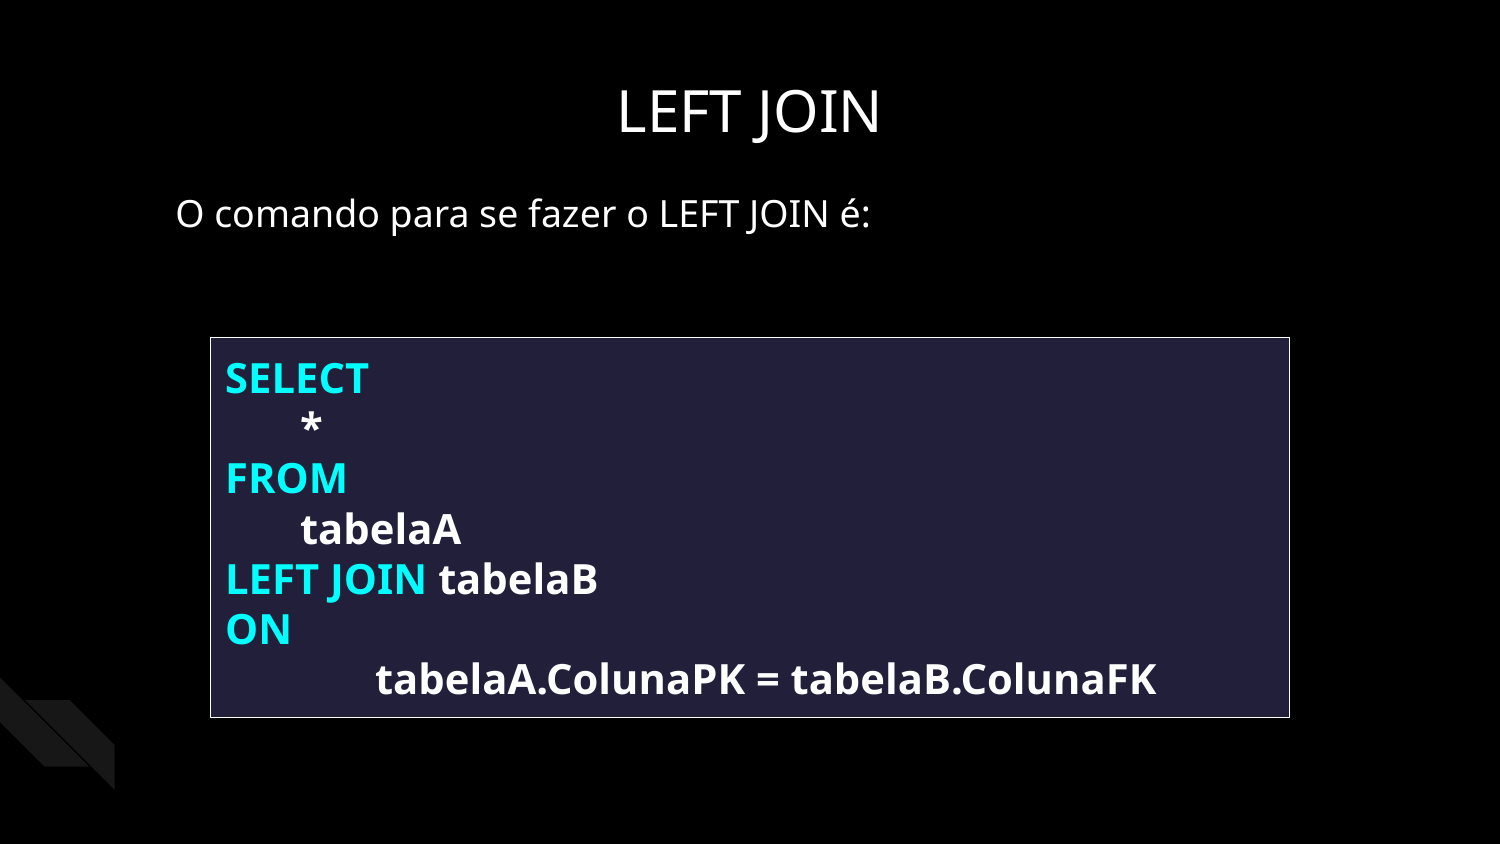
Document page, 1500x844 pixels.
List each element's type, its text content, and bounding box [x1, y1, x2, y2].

text_box O comando para se fazer o LEFT JOIN é: [160, 175, 1340, 251]
text_box LEFT JOIN [93, 59, 1407, 160]
text_box SELECT * FROM tabelaA LEFT JOIN tabelaB ON tabelaA.ColunaPK = tabelaB.ColunaFK [210, 337, 1290, 718]
